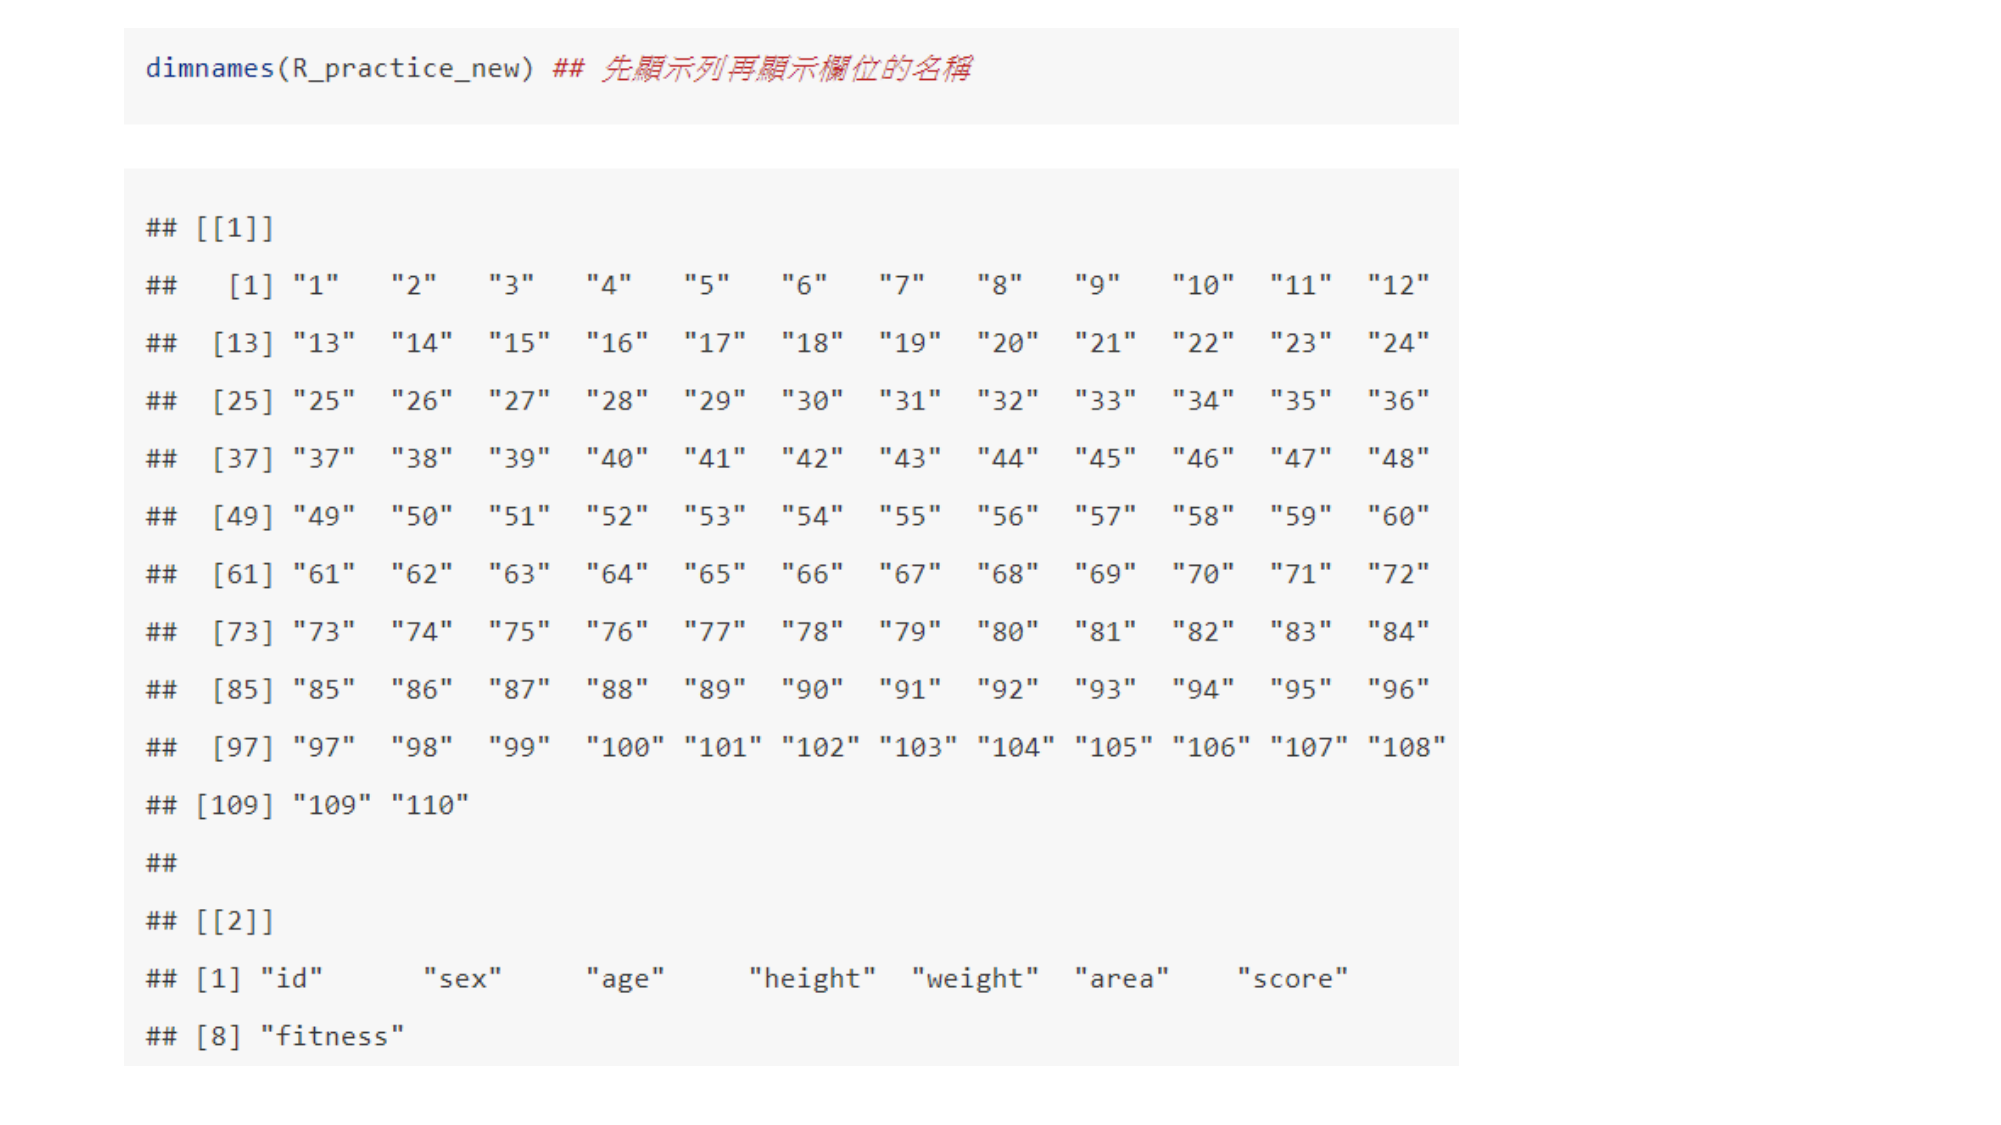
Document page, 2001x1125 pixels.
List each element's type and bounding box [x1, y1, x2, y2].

picture [123, 28, 1459, 1066]
